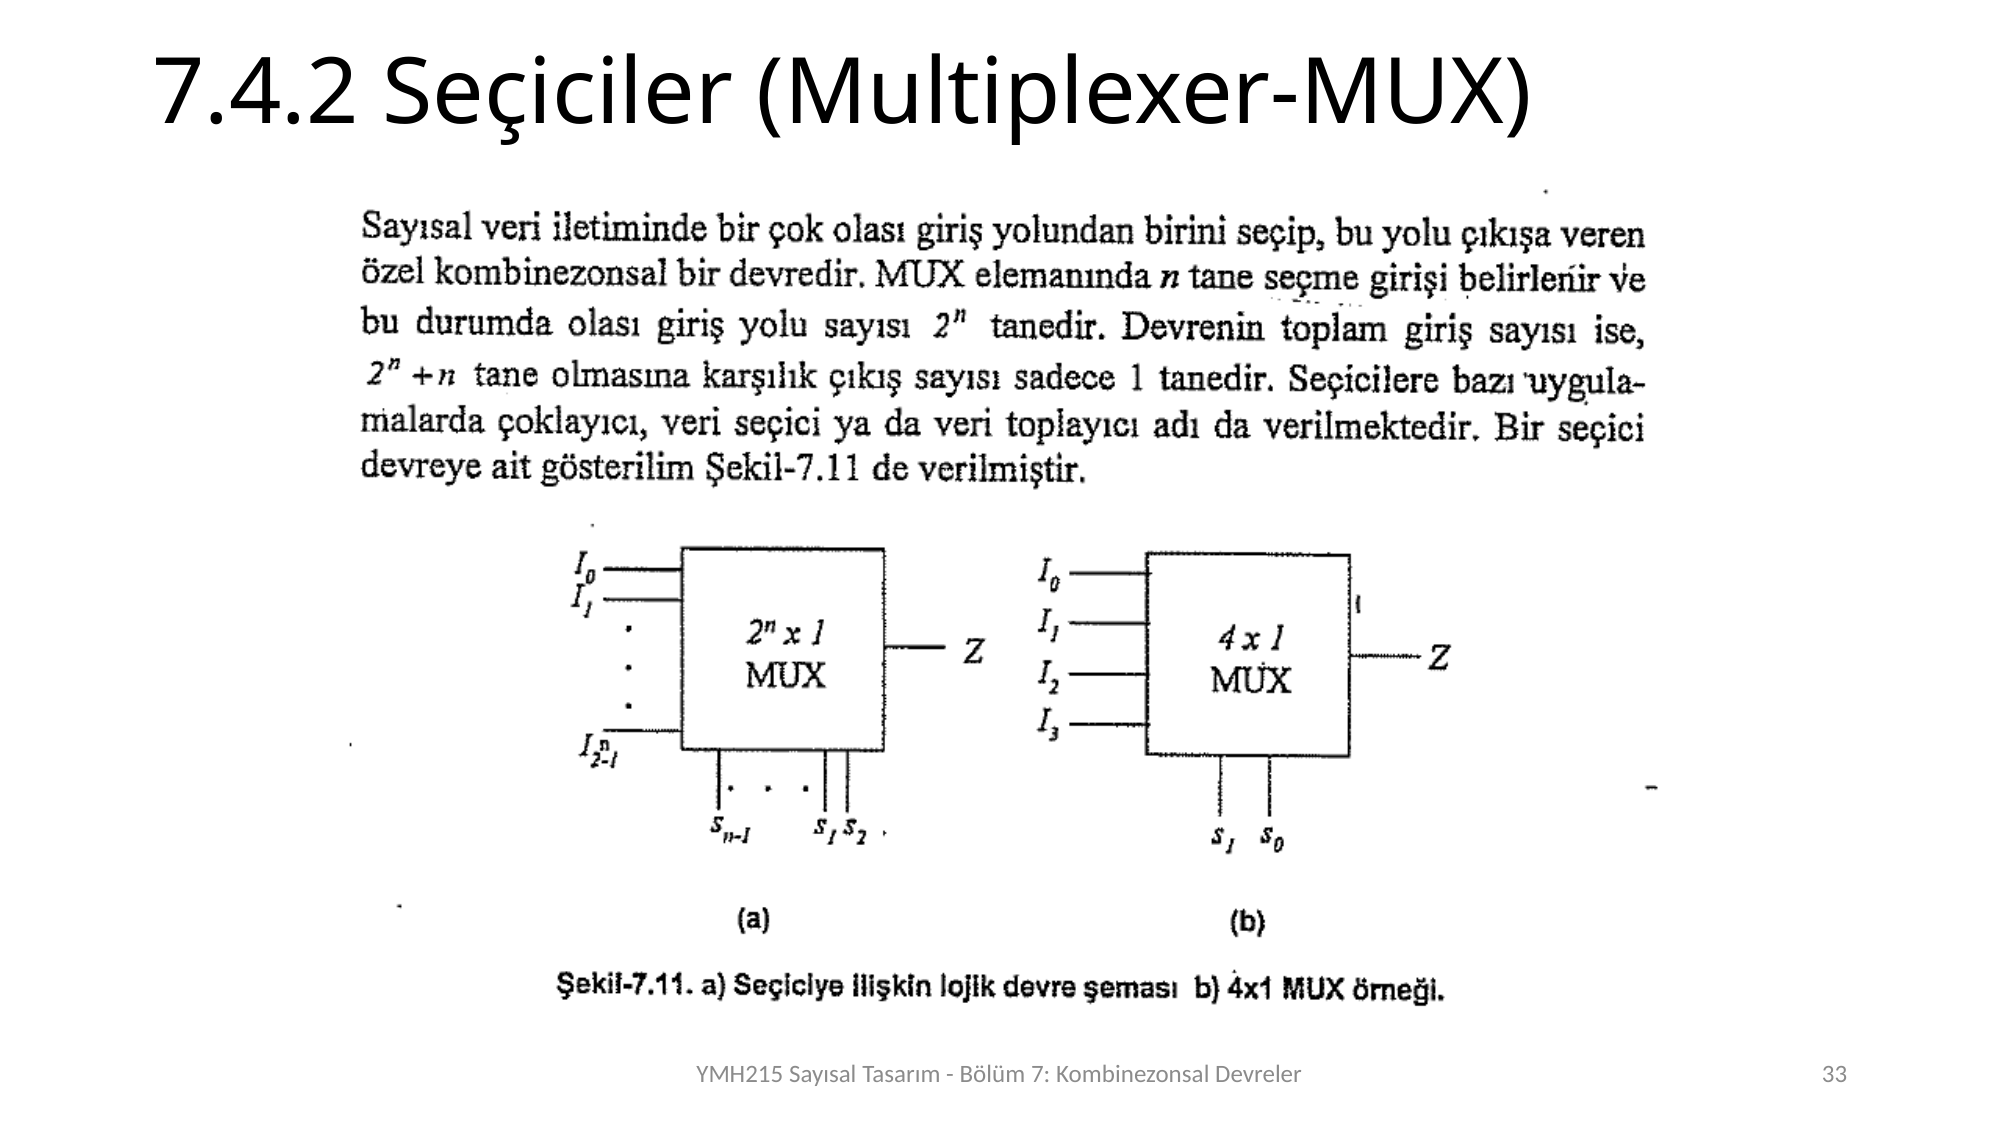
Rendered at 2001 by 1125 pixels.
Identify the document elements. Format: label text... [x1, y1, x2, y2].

title 7.4.2 Seçiciler (Multiplexer-MUX) [137, 0, 1863, 189]
slide_number 33 [1412, 1042, 1863, 1103]
picture [336, 188, 1664, 1028]
footer YMH215 Sayısal Tasarım - Bölüm 7: Kombinezonsal Devreler [662, 1042, 1338, 1103]
